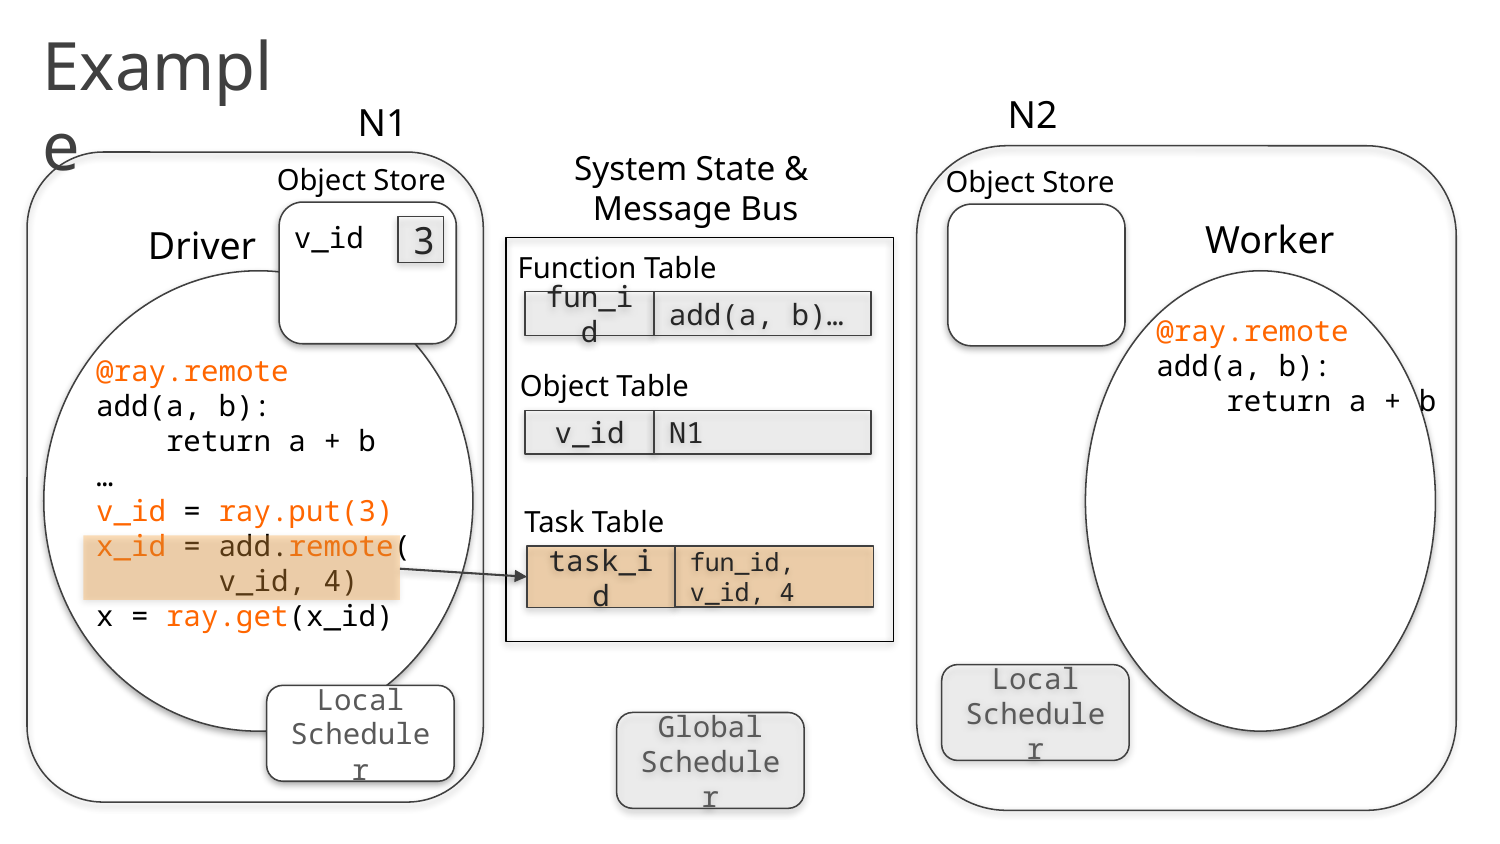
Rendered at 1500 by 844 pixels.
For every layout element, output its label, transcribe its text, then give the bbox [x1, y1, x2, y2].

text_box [510, 360, 872, 455]
text_box N2 [993, 83, 1073, 143]
text_box [947, 206, 1126, 347]
text_box Object Store [930, 156, 1130, 206]
text_box System State & Message Bus [559, 139, 833, 235]
text_box Local Scheduler [940, 663, 1130, 762]
text_box Object Store [262, 154, 461, 204]
text_box @ray.remote add(a, b): return a + b [1461, 305, 1467, 425]
text_box Global Scheduler [615, 711, 805, 810]
text_box Local Scheduler [265, 684, 455, 783]
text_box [280, 212, 444, 264]
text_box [399, 495, 874, 608]
text_box [505, 237, 894, 642]
text_box [26, 151, 485, 803]
text_box [278, 204, 458, 345]
text_box N1 [342, 91, 423, 152]
title Example [27, 33, 317, 175]
text_box [915, 144, 1458, 812]
